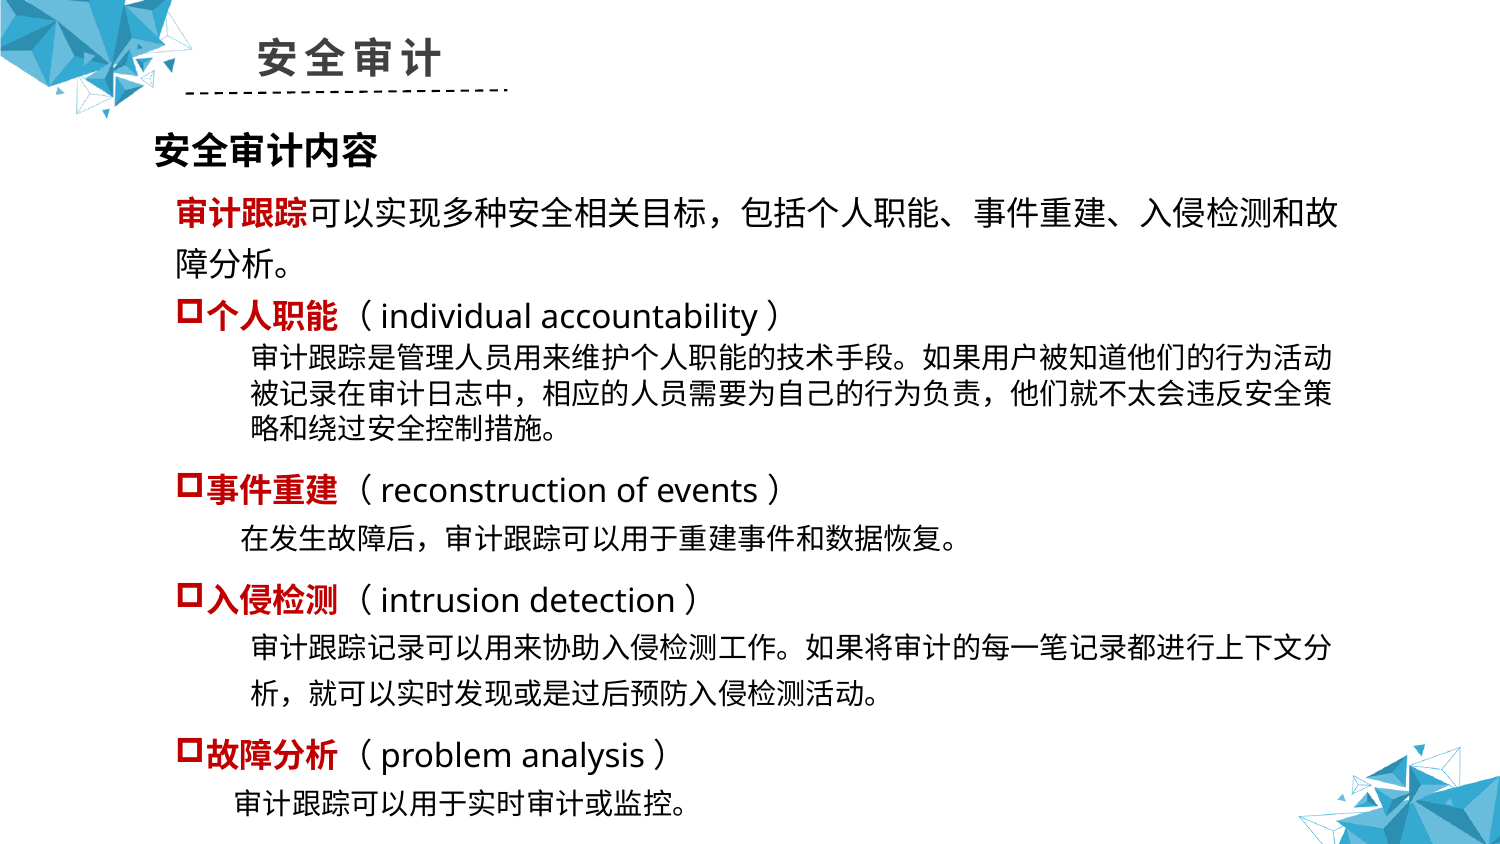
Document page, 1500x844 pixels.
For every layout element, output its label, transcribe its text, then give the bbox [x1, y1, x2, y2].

picture [0, 0, 211, 127]
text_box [185, 90, 508, 94]
text_box 安全审计 [211, 24, 508, 90]
picture [1266, 710, 1500, 844]
text_box 安全审计内容 [139, 97, 497, 180]
text_box 审计跟踪可以实现多种安全相关目标，包括个人职能、事件重建、入侵检测和故障分析。 个人职能（individual accountability） 审计跟踪是管理人员用来维护个人职能的技术手段。如果用户被知道他们的行为活动被记录在审计日志中，相应的人员需要为自己的行为负责，他们就不太会违反安全策略和绕过安全控制措施。 事件重建（reconstruction of events） 在发生故障后，审计跟踪可以用于重建事件和数据恢复。 入侵检测（intrusion detection） 审计跟踪记录可以用来协助入侵检测工作。如果将审计的每一笔记录都进行上下文分析，就可以实时发现或是过后预防入侵检测活动。 故障分析（problem analysis） 审计跟踪可以用于实时审计或监控。 [160, 172, 1361, 828]
